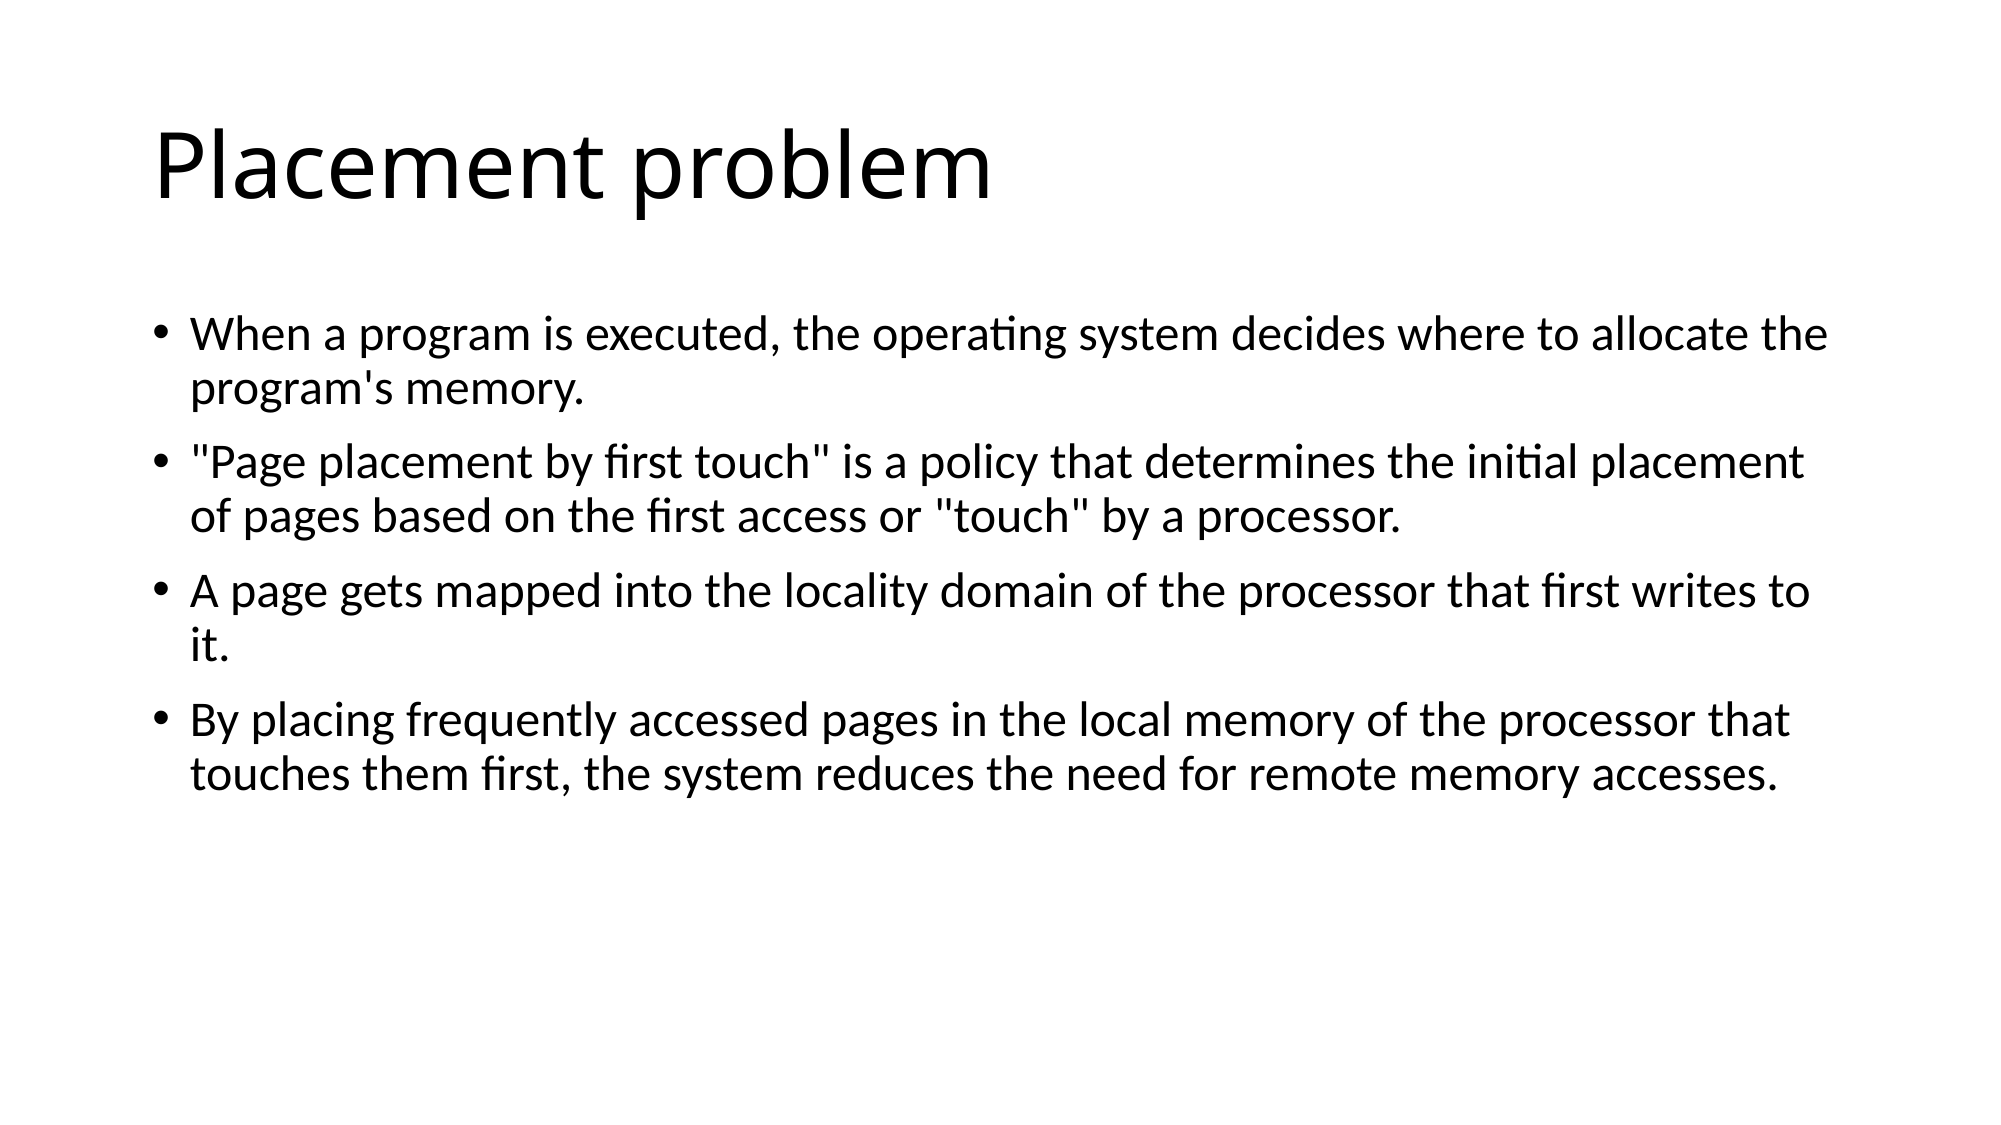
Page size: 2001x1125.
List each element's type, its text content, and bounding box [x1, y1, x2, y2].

title Placement problem [137, 59, 1863, 278]
list When a program is executed, the operating system decides where to allocate the program's memory. "Page placement by first touch" is a policy that determines the initial placement of pages based on the first access or "touch" by a processor. A page gets mapped into the locality domain of the processor that first writes to it. By placing frequently accessed pages in the local memory of the processor that touches them first, the system reduces the need for remote memory accesses. [137, 299, 1863, 1014]
